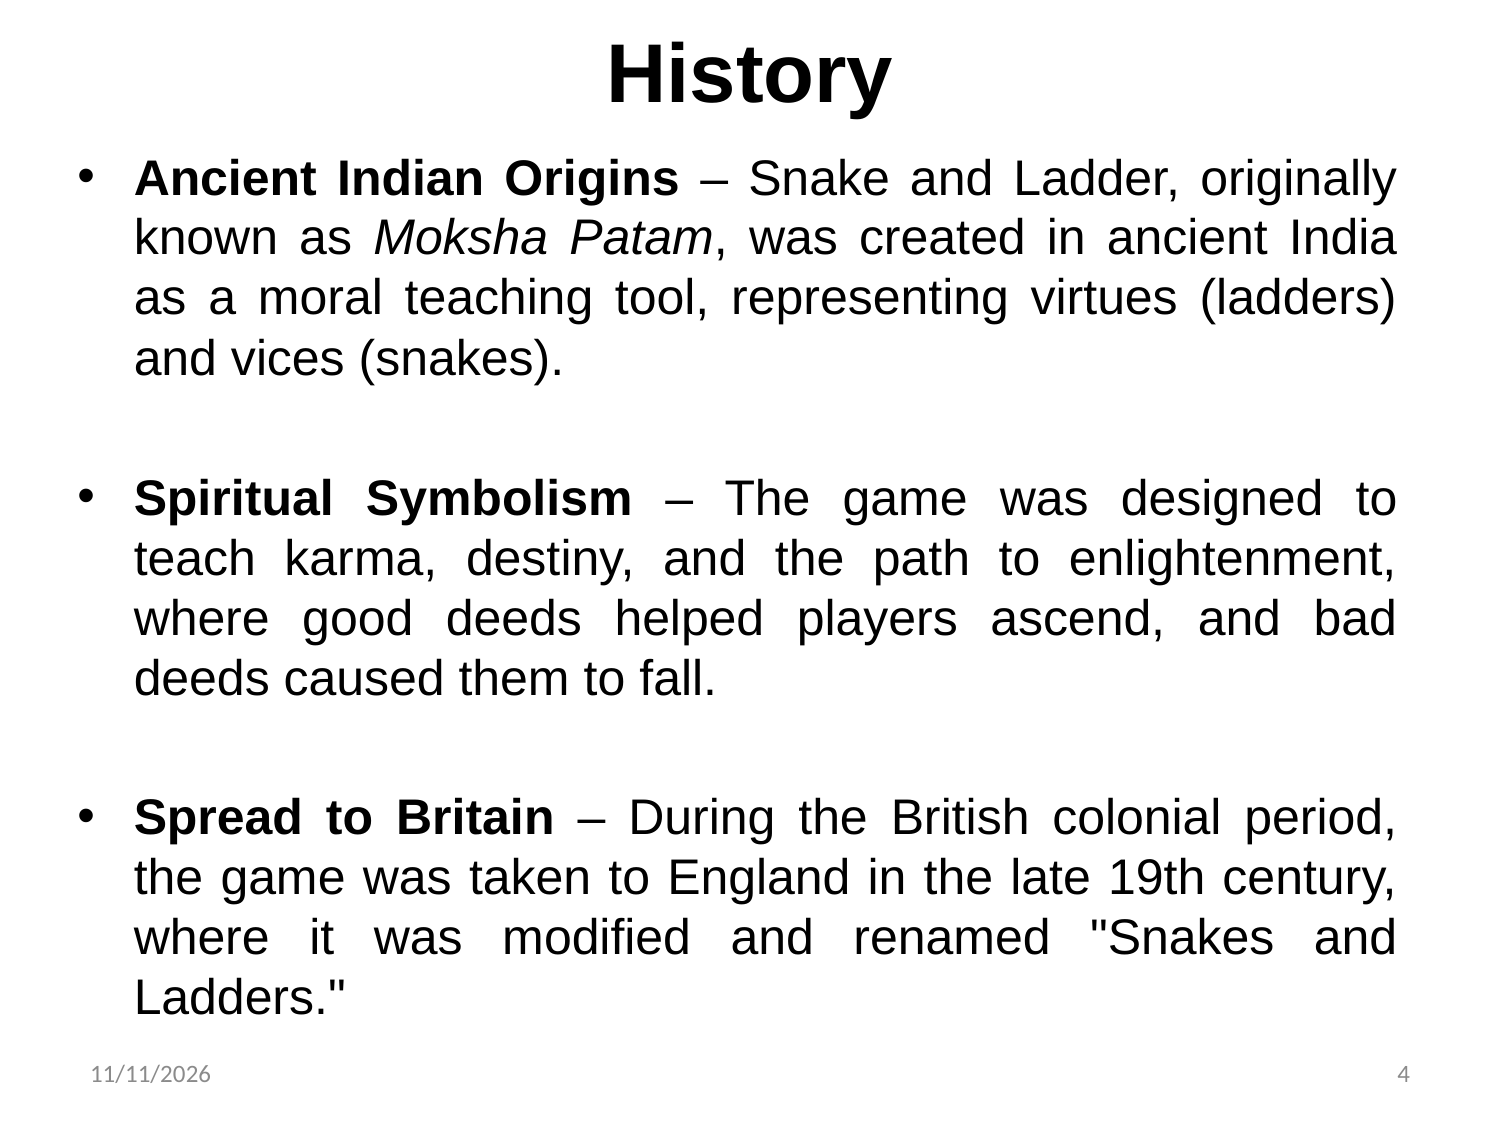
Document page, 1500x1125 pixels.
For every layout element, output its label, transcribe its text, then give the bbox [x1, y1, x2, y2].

title History [75, 0, 1425, 163]
slide_number 4 [1074, 1042, 1425, 1103]
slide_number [75, 1042, 425, 1103]
list Ancient Indian Origins – Snake and Ladder, originally known as Moksha Patam, was created in ancient India as a moral teaching tool, representing virtues (ladders) and vices (snakes). Spiritual Symbolism – The game was designed to teach karma, destiny, and the path to enlightenment, where good deeds helped players ascend, and bad deeds caused them to fall. Spread to Britain – During the British colonial period, the game was taken to England in the late 19th century, where it was modified and renamed "Snakes and Ladders." [62, 137, 1413, 1043]
